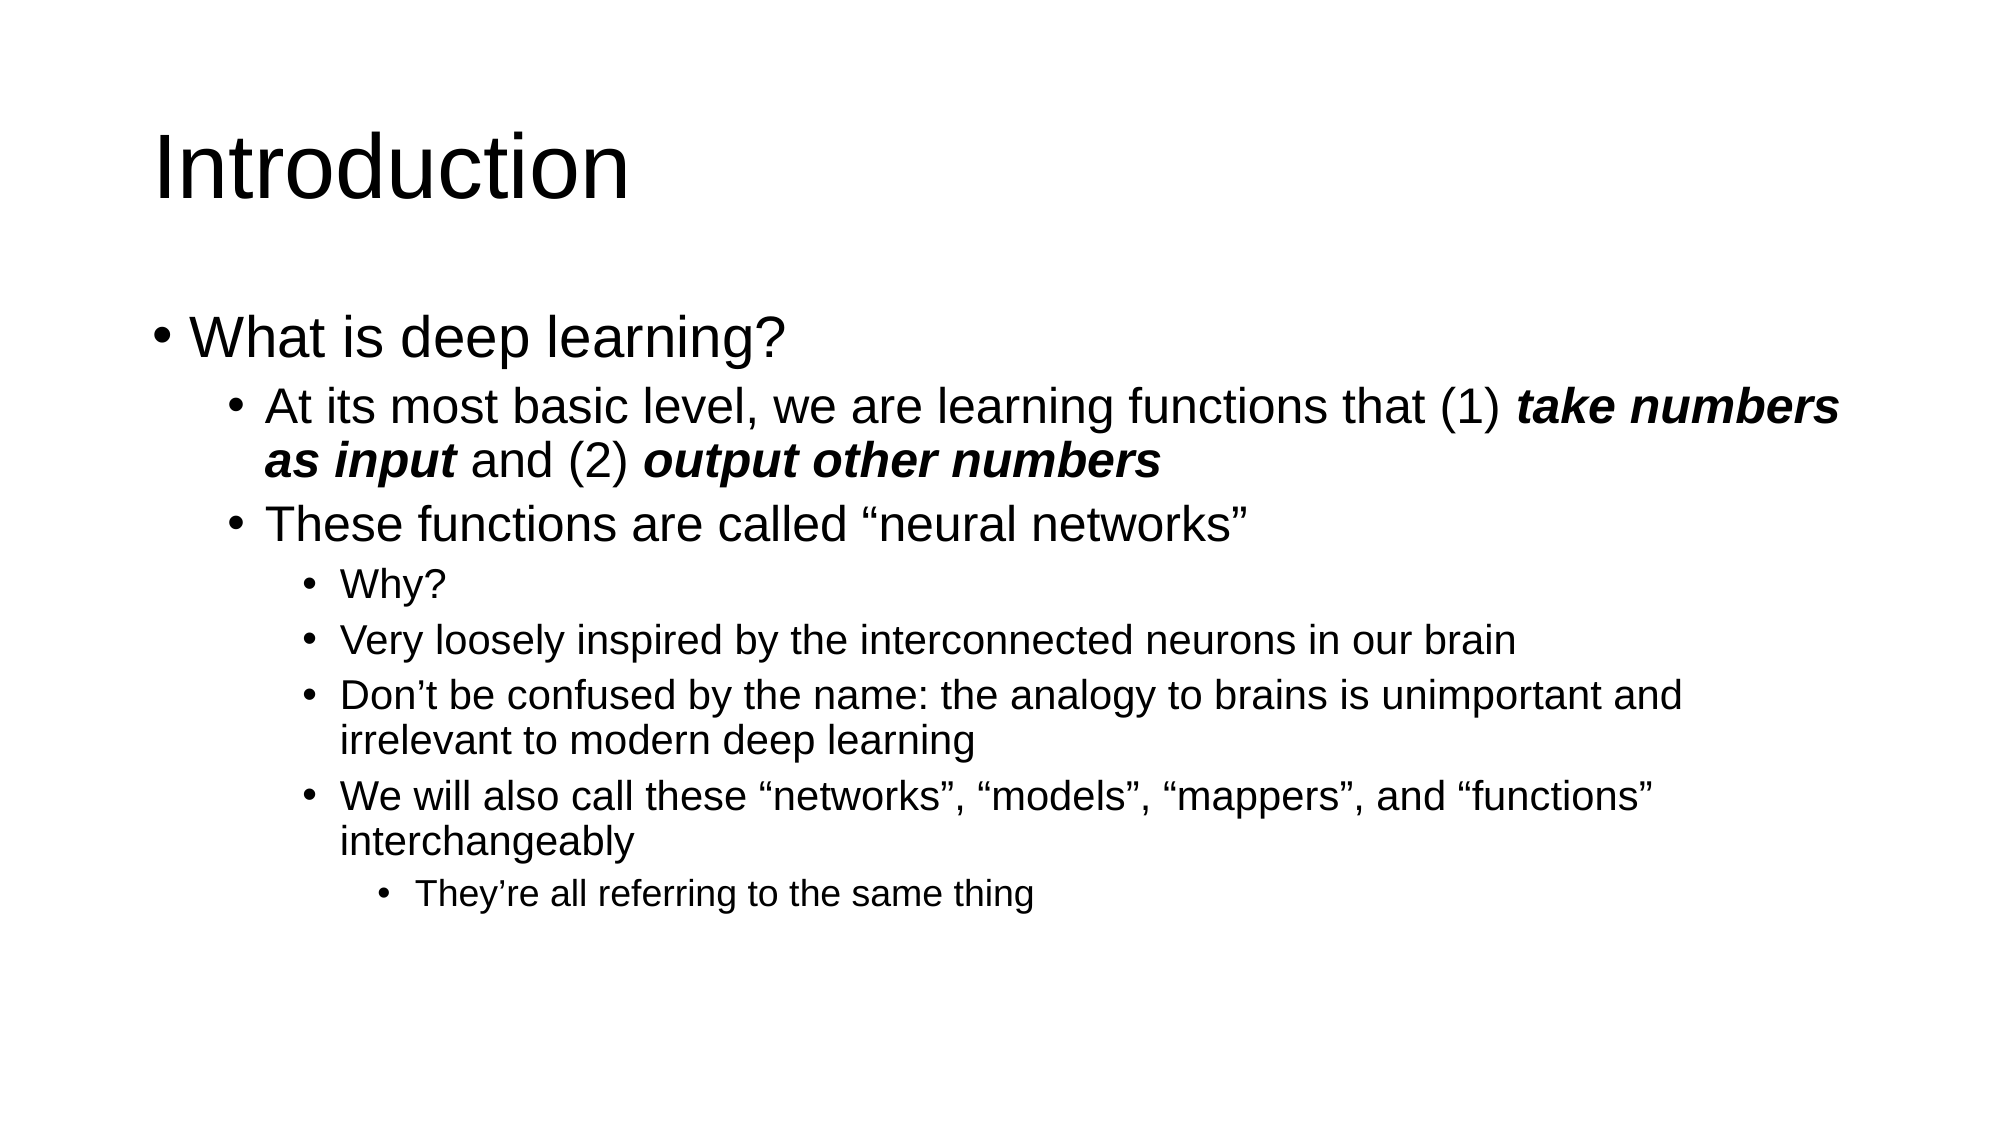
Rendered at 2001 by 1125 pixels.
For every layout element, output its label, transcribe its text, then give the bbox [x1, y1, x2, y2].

list What is deep learning? At its most basic level, we are learning functions that (1) take numbers as input and (2) output other numbers These functions are called “neural networks” Why? Very loosely inspired by the interconnected neurons in our brain Don’t be confused by the name: the analogy to brains is unimportant and irrelevant to modern deep learning We will also call these “networks”, “models”, “mappers”, and “functions” interchangeably They’re all referring to the same thing [137, 299, 1863, 1014]
title Introduction [137, 59, 1863, 278]
